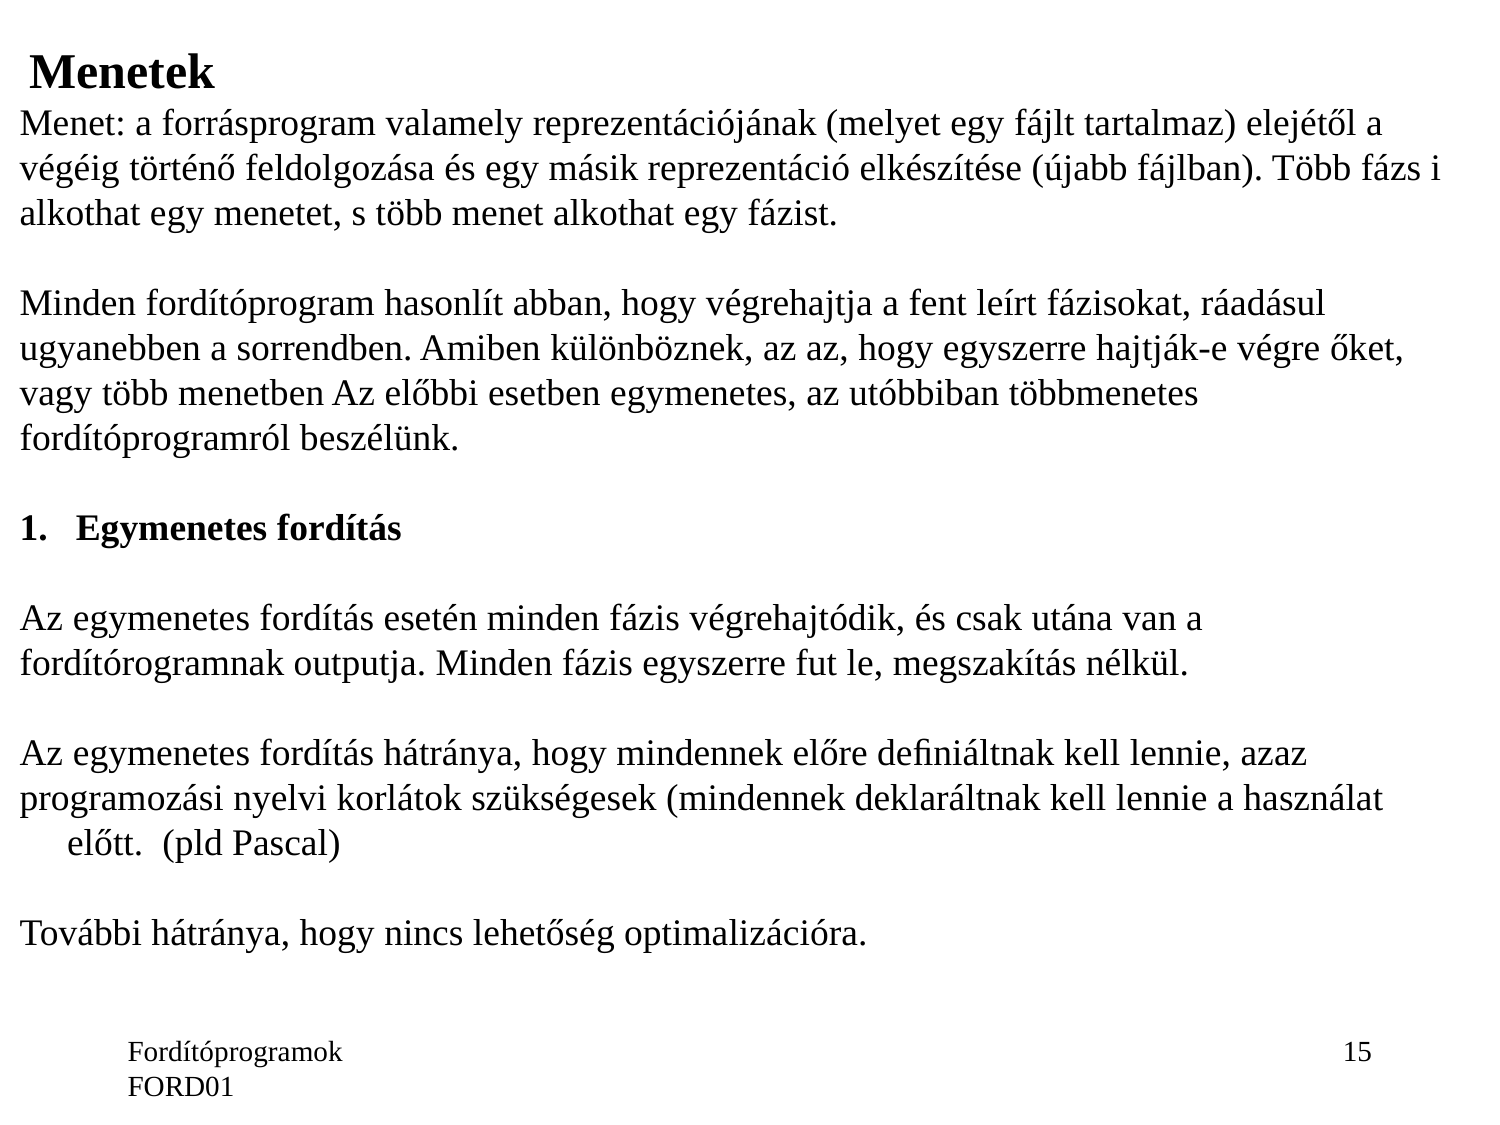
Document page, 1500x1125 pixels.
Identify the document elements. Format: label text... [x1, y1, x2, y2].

slide_number Fordítóprogramok FORD01 [112, 1051, 425, 1100]
slide_number 15 [1074, 1051, 1388, 1100]
text_box Menetek Menet: a forrásprogram valamely reprezentációjának (melyet egy fájlt tartalmaz) elejétől a végéig történő feldolgozása és egy másik reprezentáció elkészítése (újabb fájlban). Több fázs i alkothat egy menetet, s több menet alkothat egy fázist. Minden fordítóprogram hasonlít abban, hogy végrehajtja a fent leírt fázisokat, ráadásul ugyanebben a sorrendben. Amiben különböznek, az az, hogy egyszerre hajtják-e végre őket, vagy több menetben Az előbbi esetben egymenetes, az utóbbiban többmenetes fordítóprogramról beszélünk. Egymenetes fordítás Az egymenetes fordítás esetén minden fázis végrehajtódik, és csak utána van a fordítórogramnak outputja. Minden fázis egyszerre fut le, megszakítás nélkül. Az egymenetes fordítás hátránya, hogy mindennek előre deﬁniáltnak kell lennie, azaz programozási nyelvi korlátok szükségesek (mindennek deklaráltnak kell lennie a használat előtt. (pld Pascal) További hátránya, hogy nincs lehetőség optimalizációra. [4, 30, 1459, 1051]
